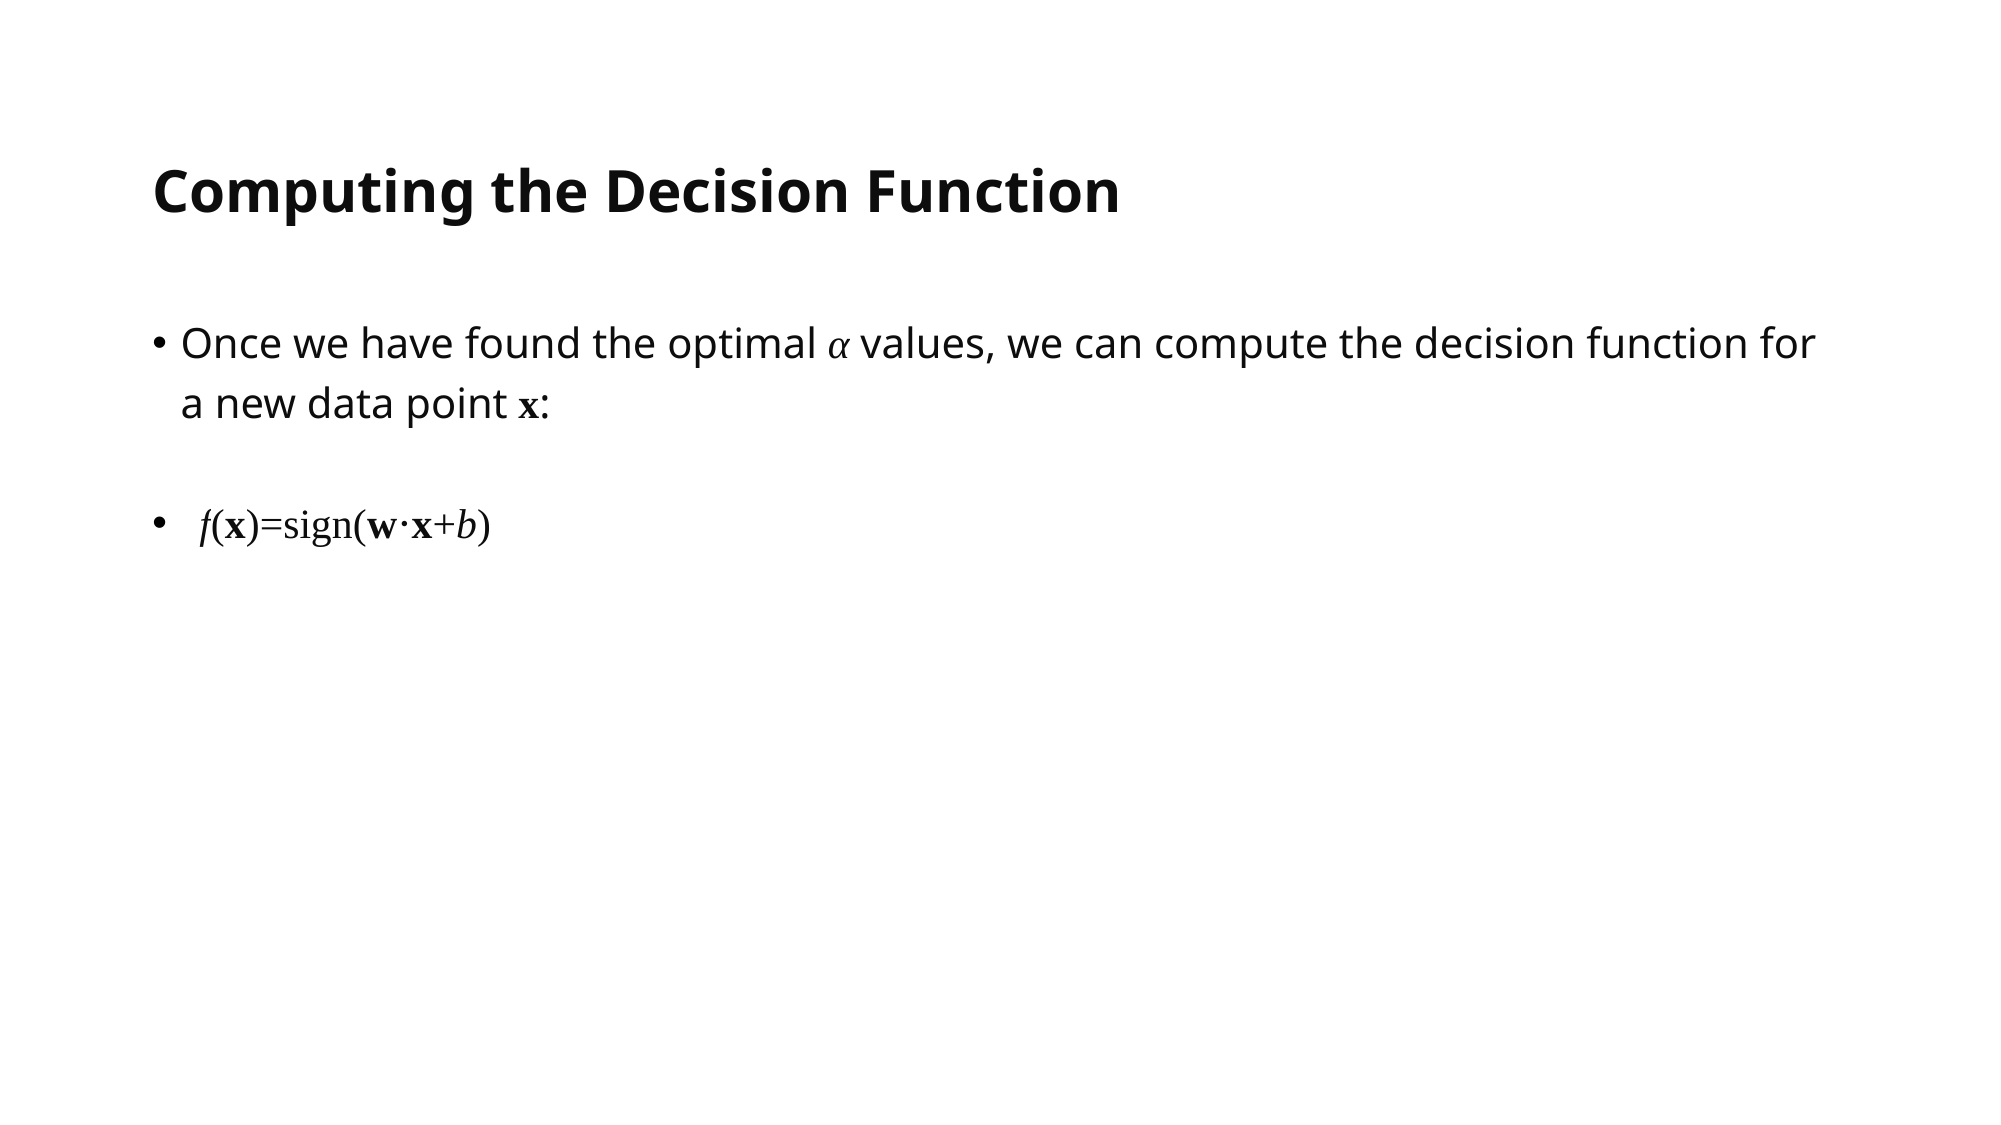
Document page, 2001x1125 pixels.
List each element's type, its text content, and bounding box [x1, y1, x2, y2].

list Once we have found the optimal α values, we can compute the decision function for a new data point x: f(x)=sign(w⋅x+b) [137, 299, 1863, 1014]
title Computing the Decision Function [137, 59, 1863, 278]
